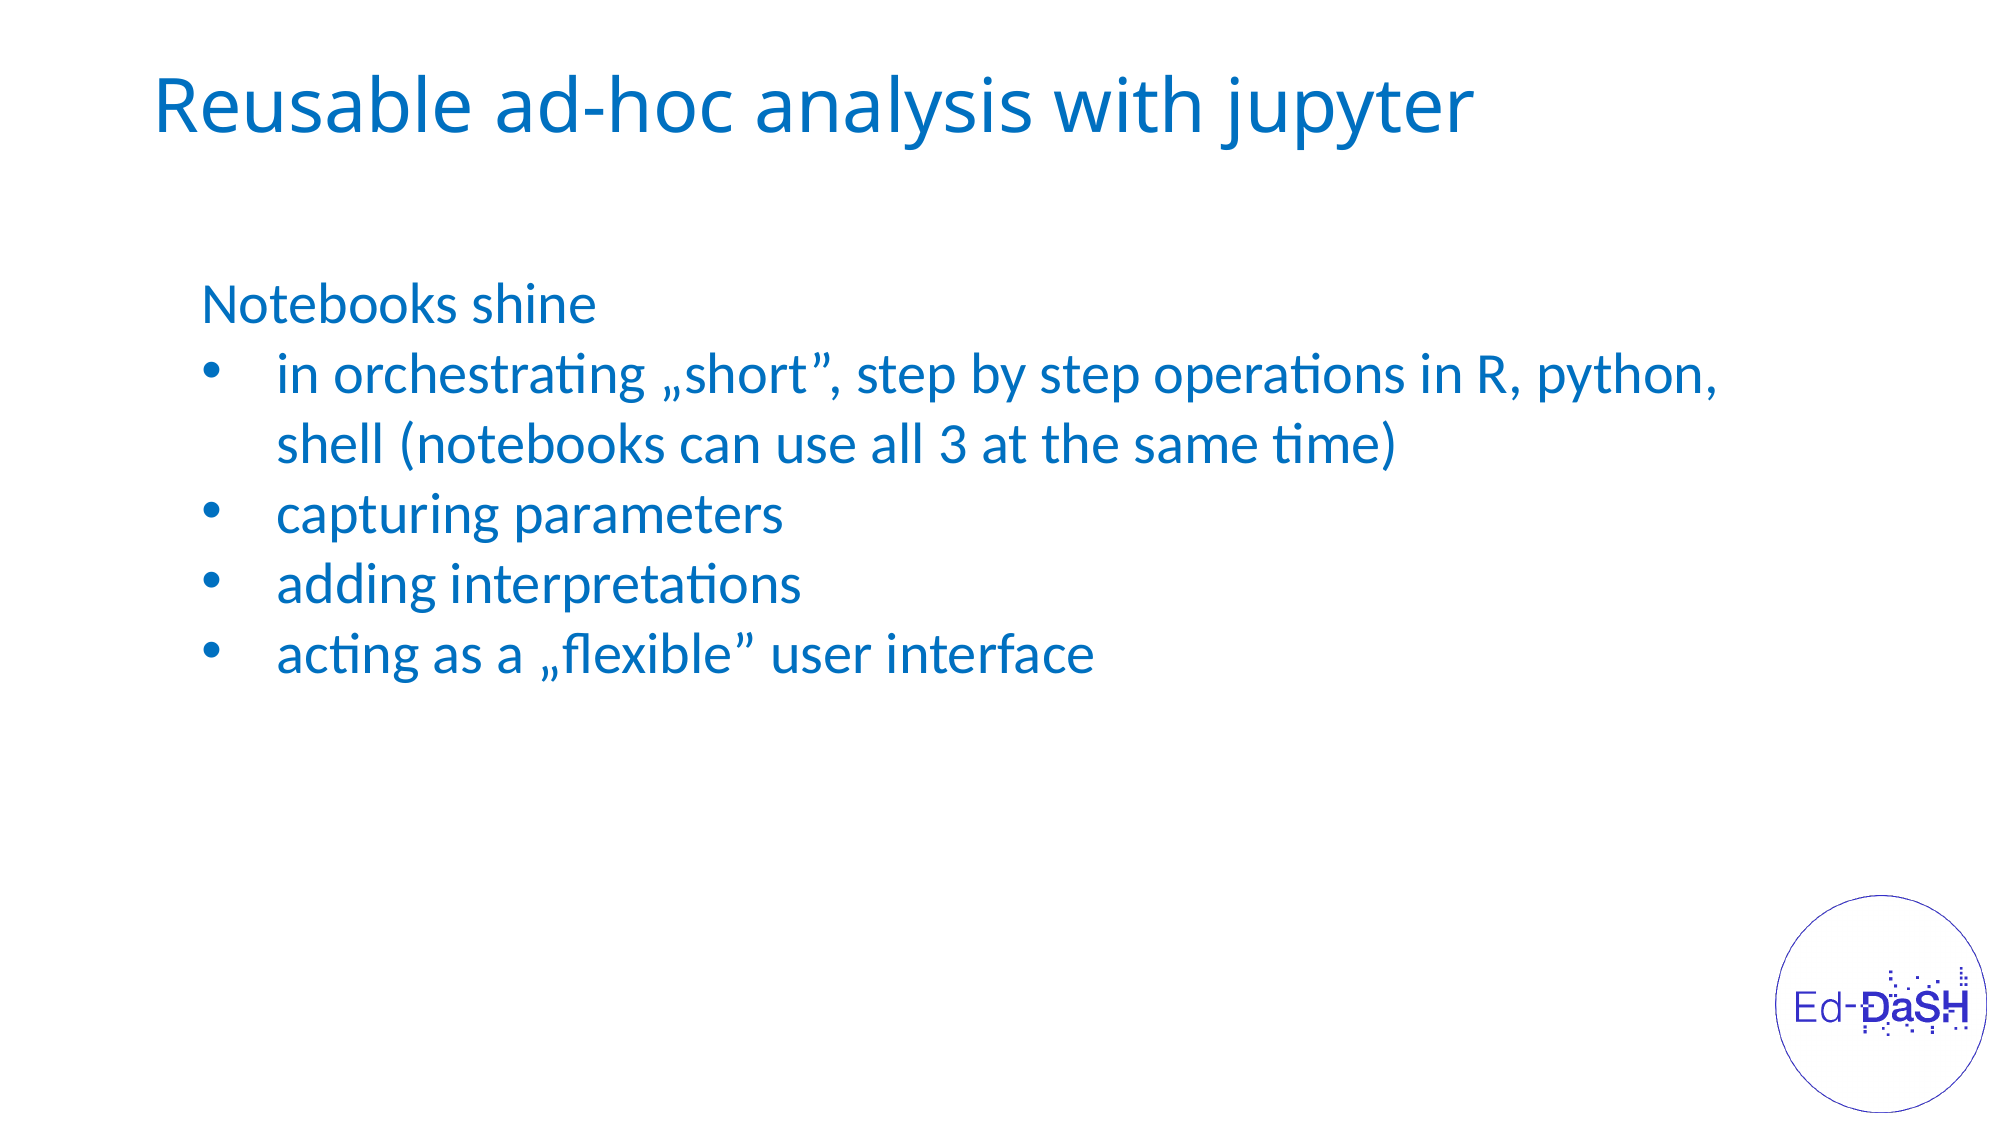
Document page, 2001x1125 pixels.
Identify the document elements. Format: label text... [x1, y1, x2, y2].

text_box Notebooks shine in orchestrating „short”, step by step operations in R, python, shell (notebooks can use all 3 at the same time) capturing parameters adding interpretations acting as a „flexible” user interface [186, 257, 1788, 902]
picture [1774, 895, 1987, 1113]
title Reusable ad-hoc analysis with jupyter [137, 59, 1863, 157]
